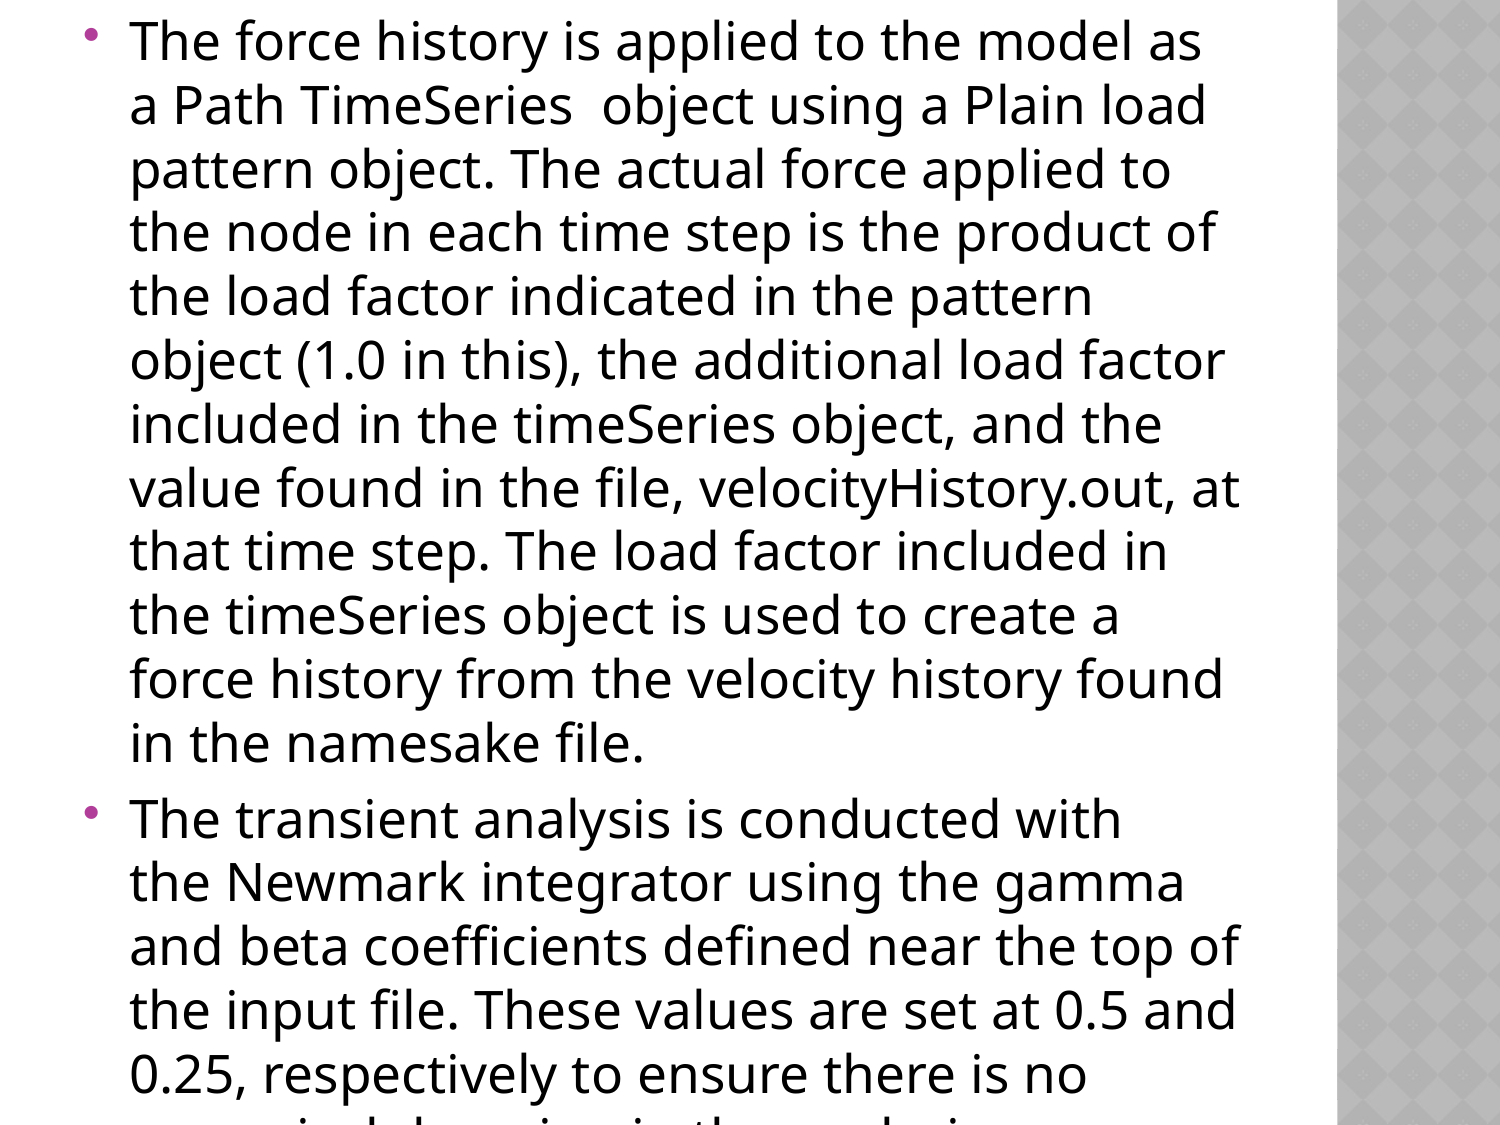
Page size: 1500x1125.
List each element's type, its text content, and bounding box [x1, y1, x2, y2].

list The force history is applied to the model as a Path TimeSeries object using a Plain load pattern object. The actual force applied to the node in each time step is the product of the load factor indicated in the pattern object (1.0 in this), the additional load factor included in the timeSeries object, and the value found in the file, velocityHistory.out, at that time step. The load factor included in the timeSeries object is used to create a force history from the velocity history found in the namesake file. The transient analysis is conducted with the Newmark integrator using the gamma and beta coefficients defined near the top of the input file. These values are set at 0.5 and 0.25, respectively to ensure there is no numerical damping in the analysis. [70, 0, 1258, 1125]
